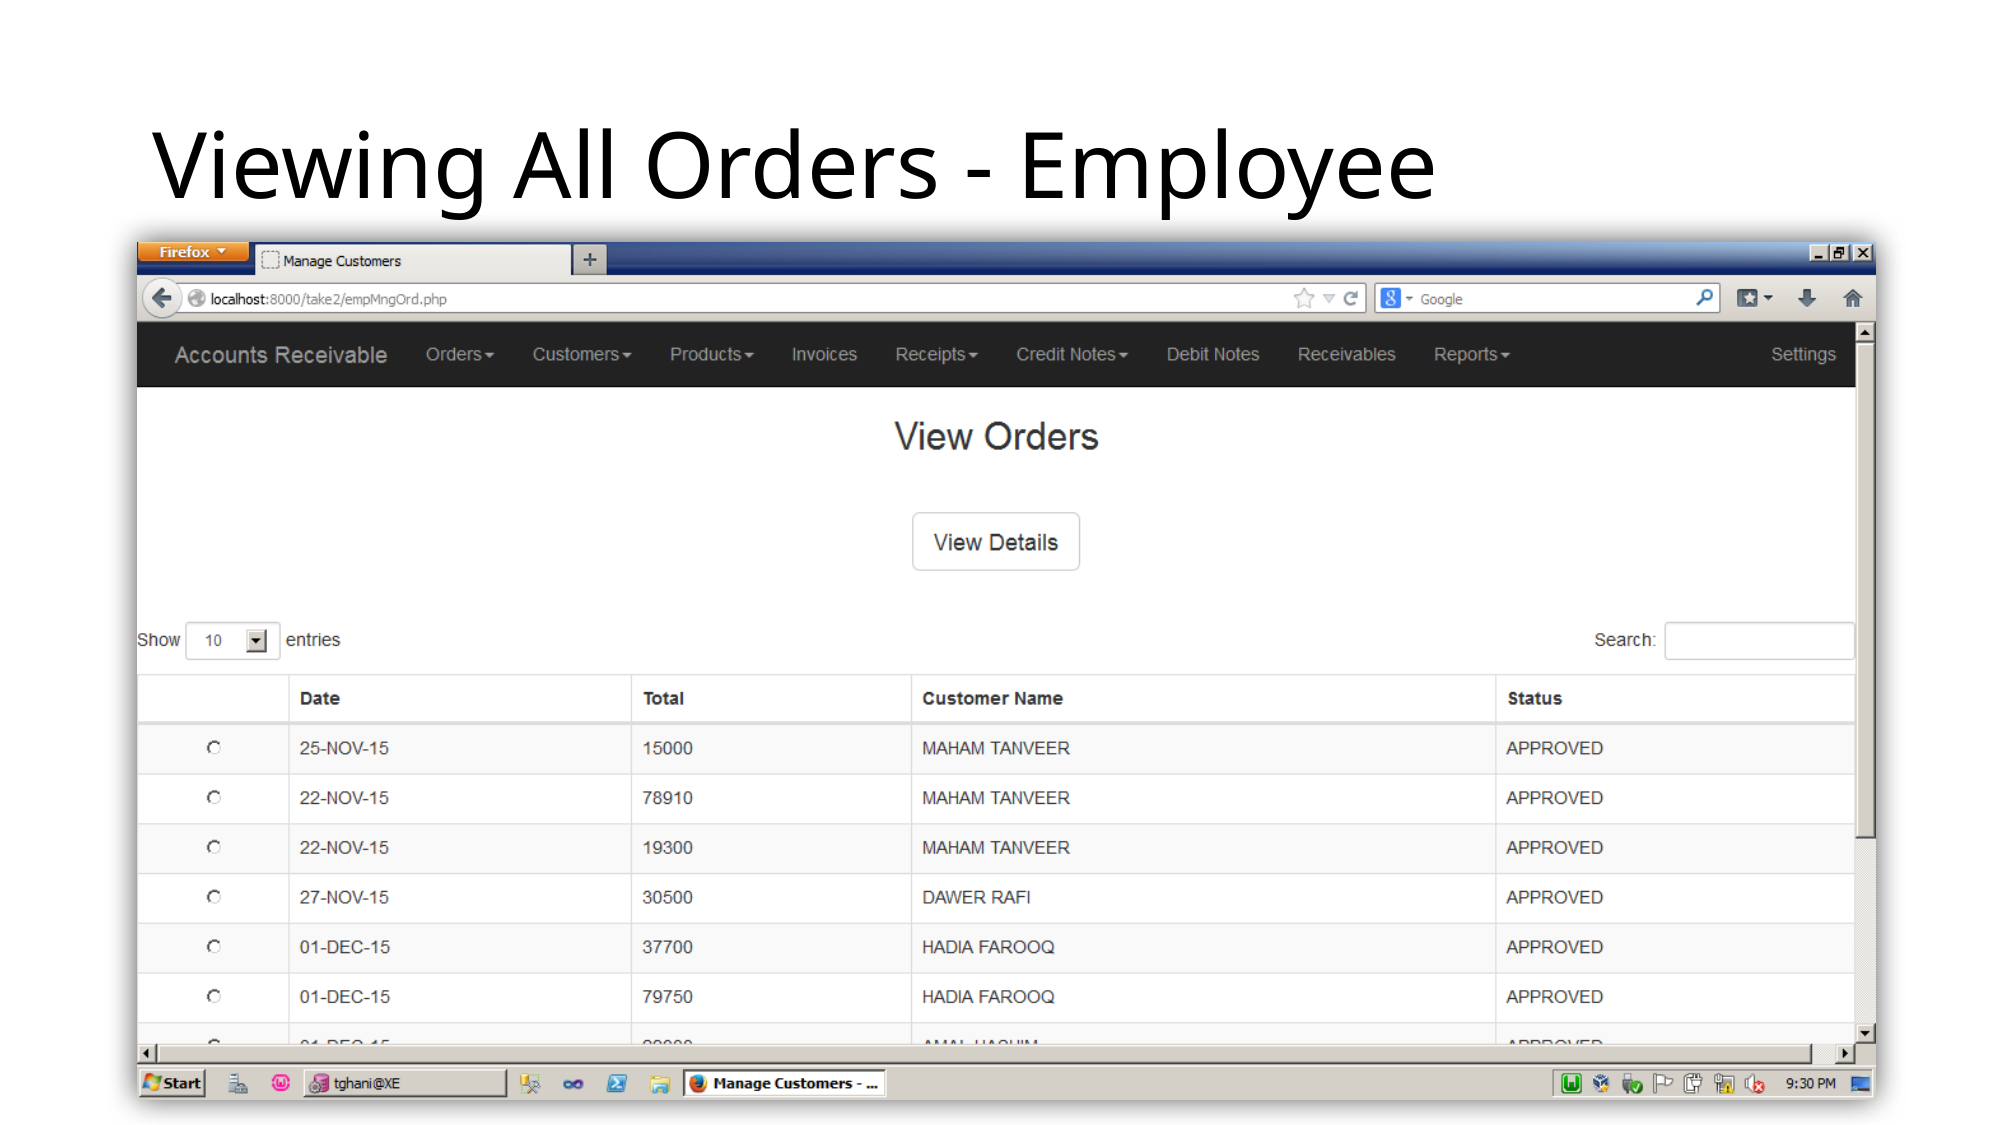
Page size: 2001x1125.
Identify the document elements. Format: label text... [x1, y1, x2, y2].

title Viewing All Orders - Employee [137, 59, 1863, 242]
picture [137, 242, 1876, 1100]
